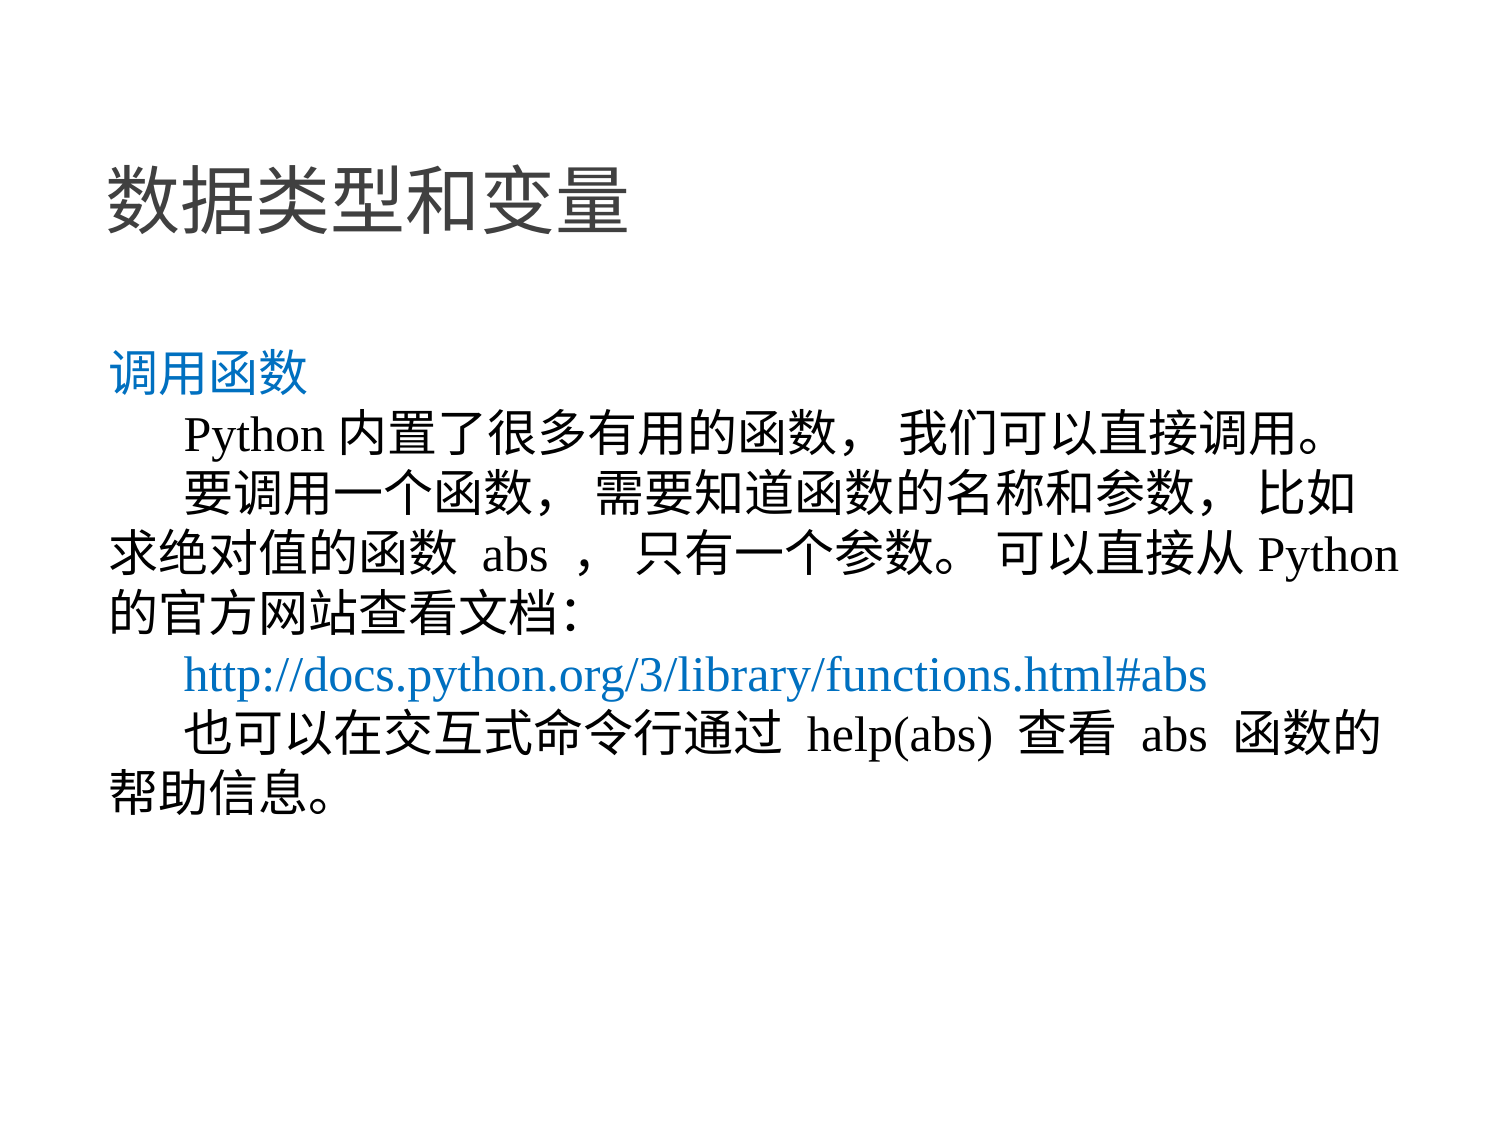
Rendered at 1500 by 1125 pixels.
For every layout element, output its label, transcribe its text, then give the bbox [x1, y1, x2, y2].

text_box 数据类型和变量 [93, 108, 1388, 272]
text_box 调用函数 Python内置了很多有用的函数， 我们可以直接调用。 要调用一个函数， 需要知道函数的名称和参数， 比如求绝对值的函数 abs ， 只有一个参数。 可以直接从Python的官方网站查看文档： http://docs.python.org/3/library/functions.html#abs 也可以在交互式命令行通过 help(abs) 查看 abs 函数的帮助信息。 [93, 333, 1415, 829]
